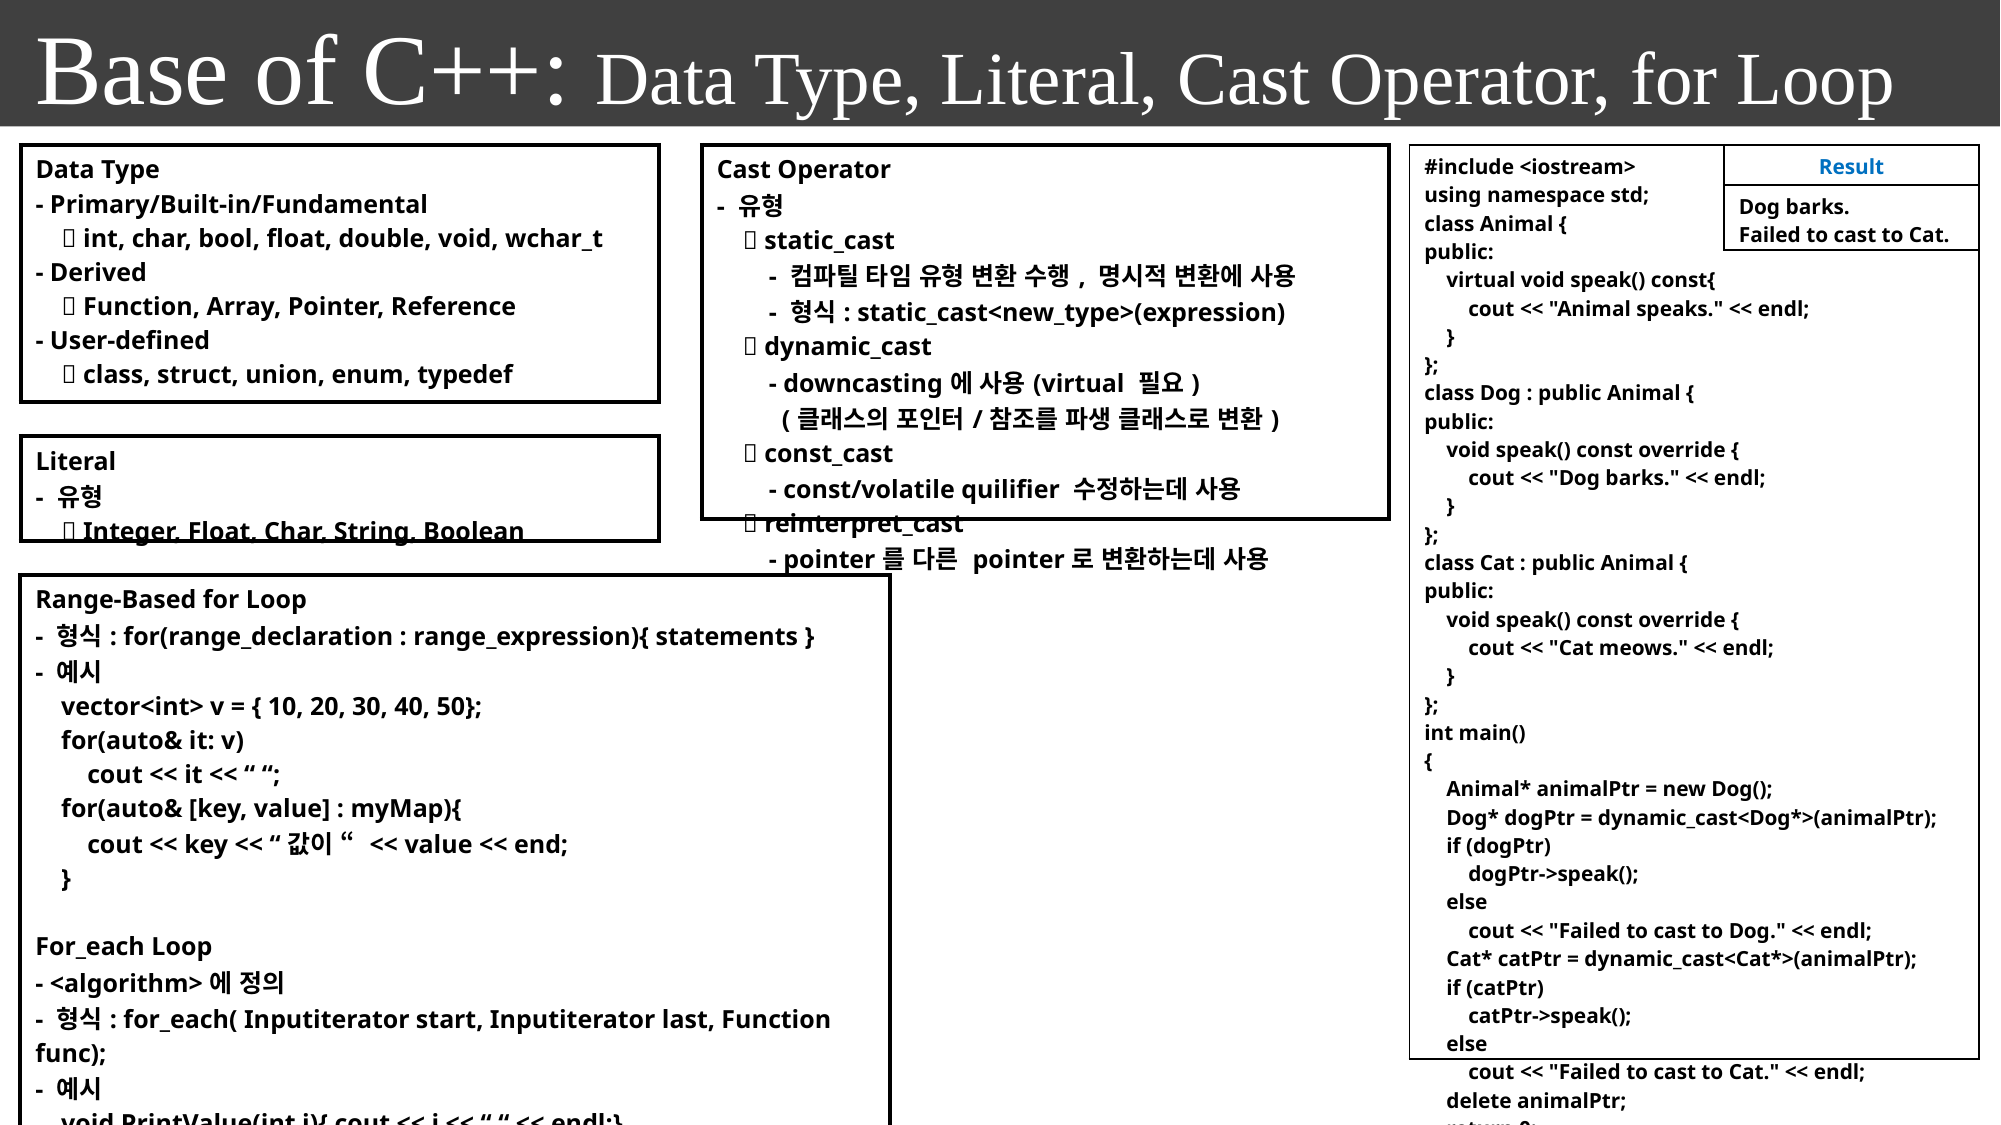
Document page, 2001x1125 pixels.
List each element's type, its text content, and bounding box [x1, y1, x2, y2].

table_header Cast Operator - 유형  static_cast - 컴파틸 타임 유형 변환 수행, 명시적 변환에 사용 - 형식: static_cast<new_type>(expression)  dynamic_cast - downcasting에 사용(virtual 필요) (클래스의 포인터/참조를 파생 클래스로 변환)  const_cast - const/volatile quilifier 수정하는데 사용  reinterpret_cast - pointer를 다른 pointer로 변환하는데 사용 [704, 147, 1387, 517]
table_header Result [1725, 146, 1978, 184]
text_box Base of C++: Data Type, Literal, Cast Operator, for Loop [20, 0, 2000, 132]
table_header Range-Based for Loop - 형식: for(range_declaration : range_expression){ statements } - 예시 vector<int> v = { 10, 20, 30, 40, 50}; for(auto& it: v) cout << it << “ “; for(auto& [key, value] : myMap){ cout << key << “값이 “ << value << end; } For_each Loop - <algorithm>에 정의 - 형식: for_each( Inputiterator start, Inputiterator last, Function func); - 예시 void PrintValue(int i){ cout << i << “ “ << endl;} vector<int> v = {1, 2, 3, 4, 5}; for_each(v.begin(), v.end(), PrintValue); [22, 577, 888, 1125]
table_header #include <iostream> using namespace std; class Animal { public: virtual void speak() const{ cout << "Animal speaks." << endl; } }; class Dog : public Animal { public: void speak() const override { cout << "Dog barks." << endl; } }; class Cat : public Animal { public: void speak() const override { cout << "Cat meows." << endl; } }; int main() { Animal* animalPtr = new Dog(); Dog* dogPtr = dynamic_cast<Dog*>(animalPtr); if (dogPtr) dogPtr->speak(); else cout << "Failed to cast to Dog." << endl; Cat* catPtr = dynamic_cast<Cat*>(animalPtr); if (catPtr) catPtr->speak(); else cout << "Failed to cast to Cat." << endl; delete animalPtr; return 0; } [1410, 146, 1978, 1058]
table_cell Dog barks. Failed to cast to Cat. [1725, 186, 1978, 249]
table_header Literal - 유형  Integer, Float, Char, String, Boolean [23, 438, 657, 539]
table_header Data Type - Primary/Built-in/Fundamental  int, char, bool, float, double, void, wchar_t - Derived  Function, Array, Pointer, Reference - User-defined  class, struct, union, enum, typedef [23, 147, 657, 400]
